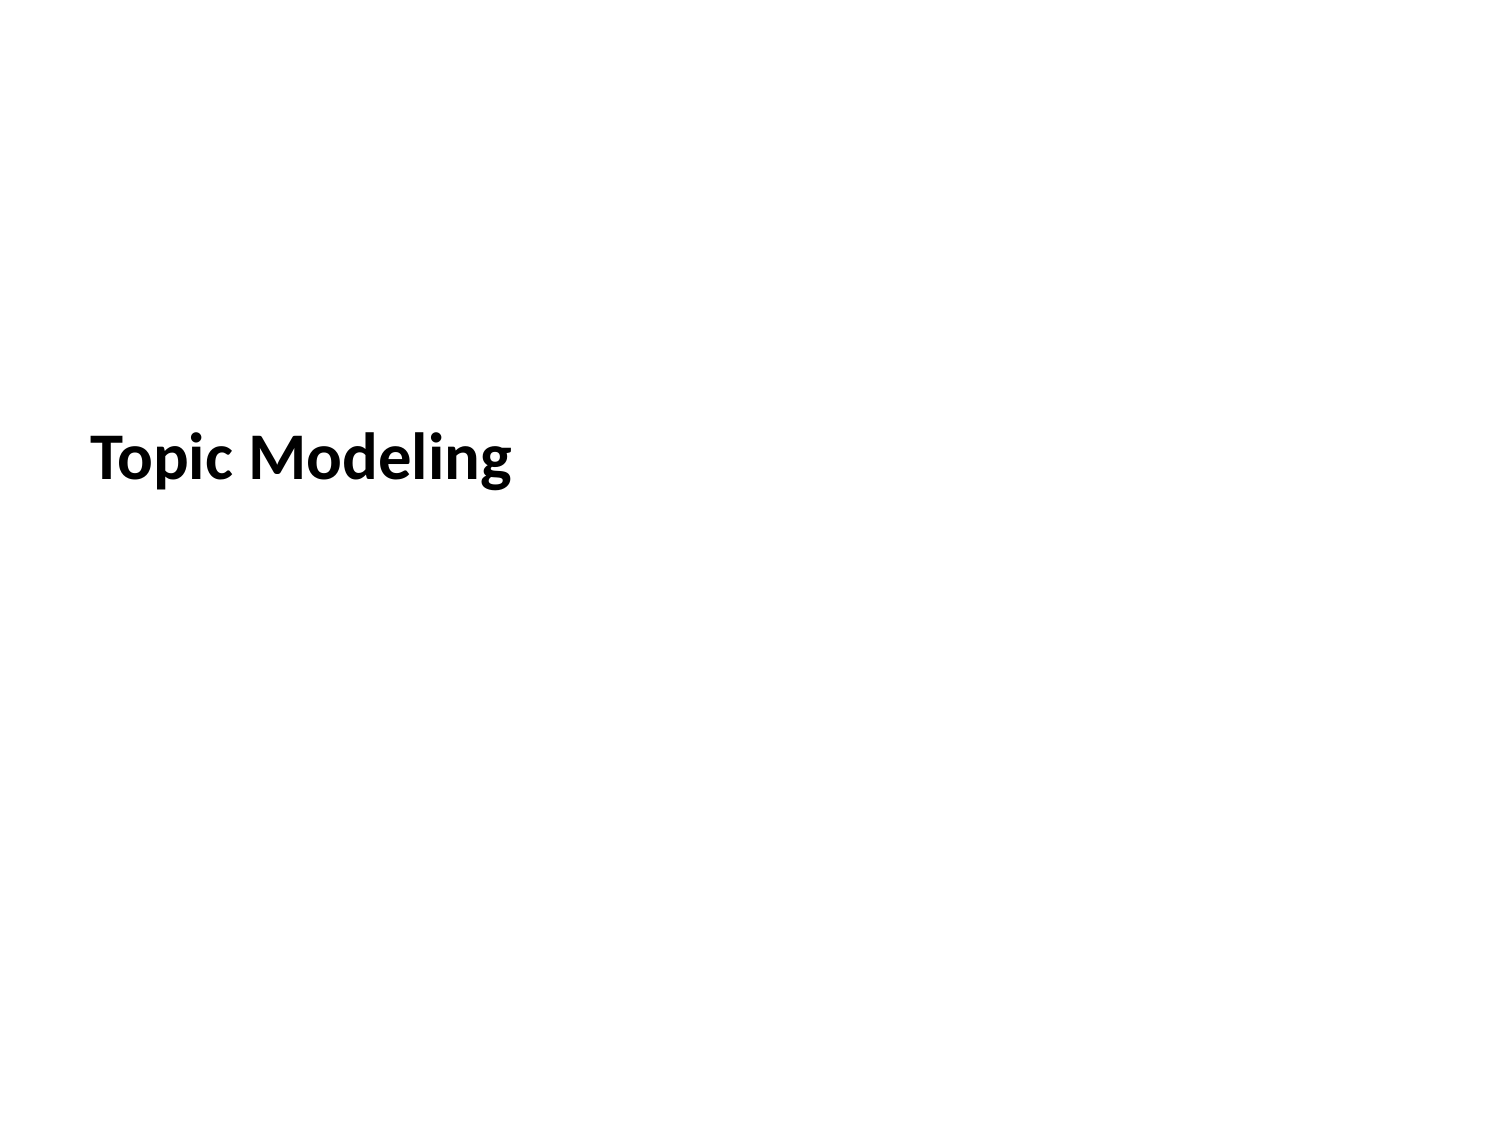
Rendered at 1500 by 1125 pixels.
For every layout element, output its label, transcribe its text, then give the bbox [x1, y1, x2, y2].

list Topic Modeling [75, 262, 1425, 1005]
